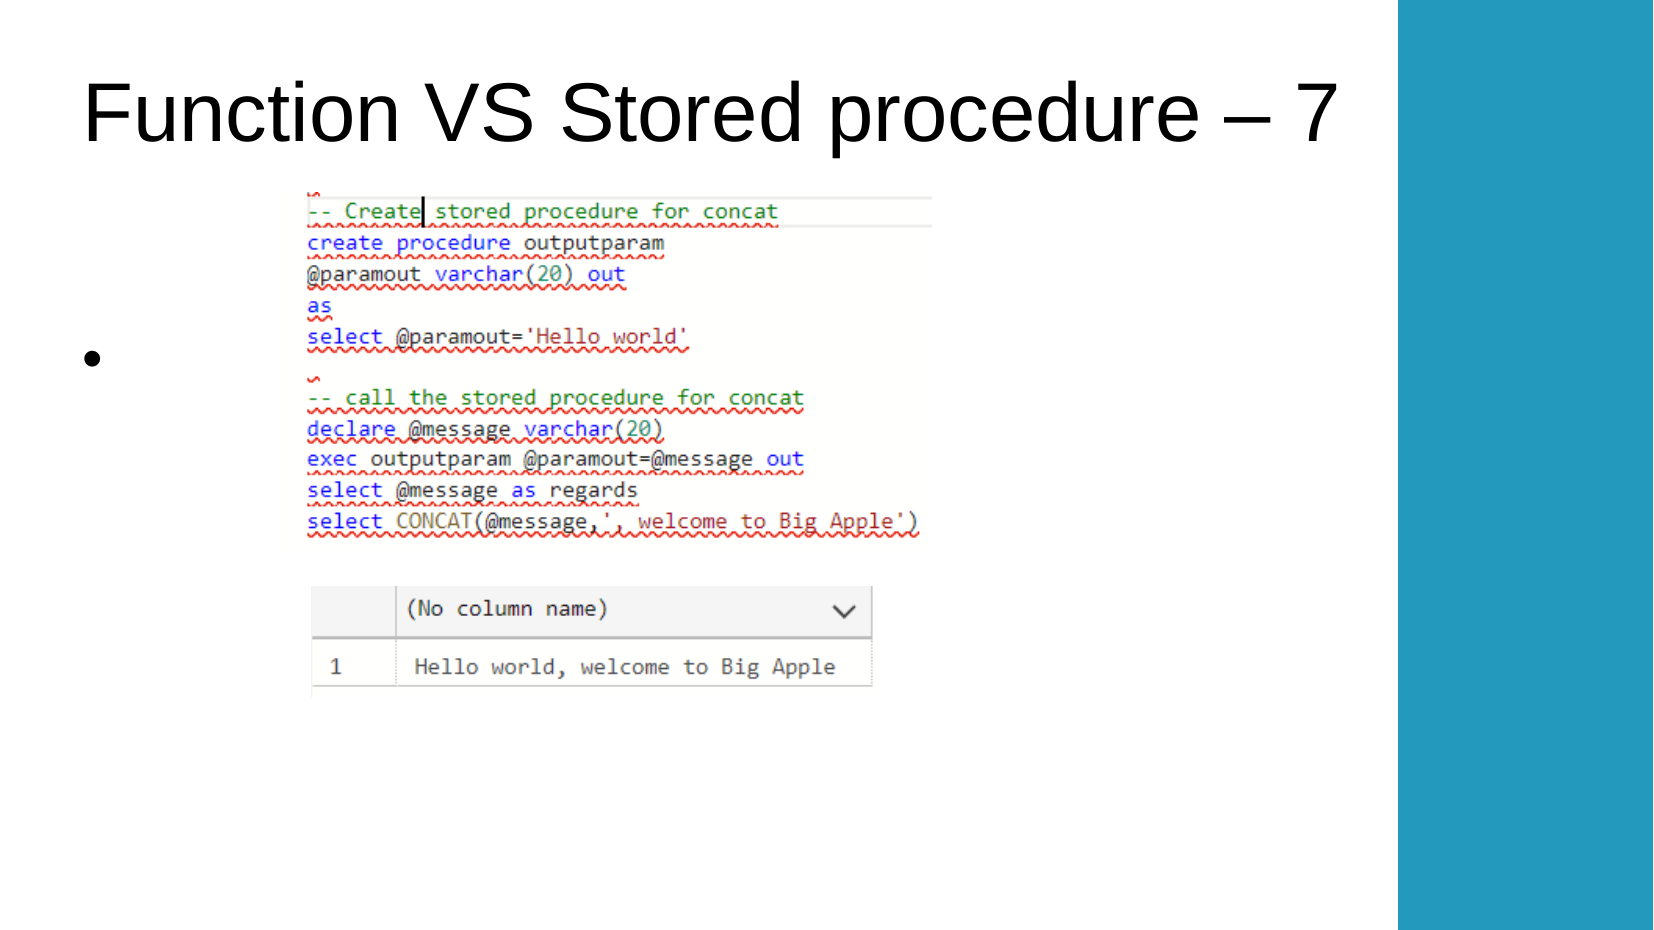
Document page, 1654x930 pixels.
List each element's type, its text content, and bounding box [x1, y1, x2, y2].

title Function VS Stored procedure – 7 [82, 37, 1571, 193]
picture [311, 586, 876, 698]
subtitle [82, 217, 1571, 757]
picture [281, 191, 932, 552]
